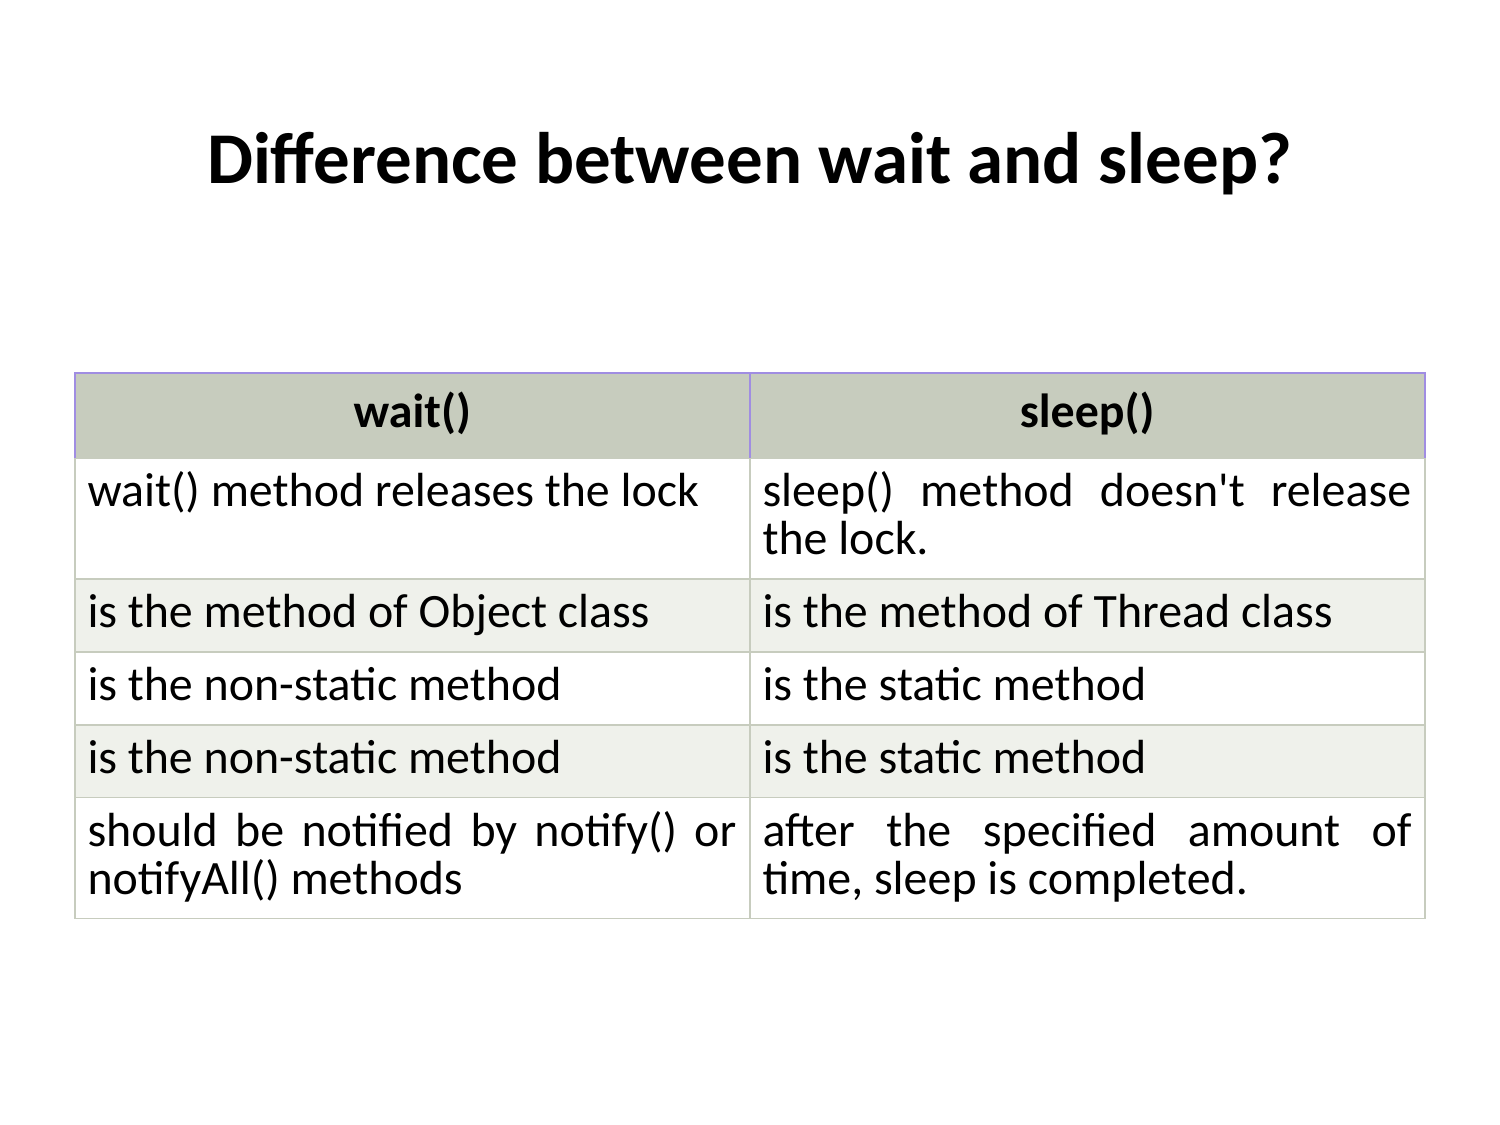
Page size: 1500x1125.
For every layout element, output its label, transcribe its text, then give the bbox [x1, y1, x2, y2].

table_cell should be notified by notify() or notifyAll() methods [76, 798, 749, 918]
table_cell after the specified amount of time, sleep is completed. [751, 798, 1424, 918]
table_header sleep() [751, 374, 1424, 458]
table_cell sleep() method doesn't release the lock. [751, 459, 1424, 578]
table_cell is the method of Thread class [751, 580, 1424, 651]
text_box Difference between wait and sleep? [0, 103, 1500, 206]
table_cell is the static method [751, 653, 1424, 724]
table_cell wait() method releases the lock [76, 459, 749, 578]
table_cell is the non-static method [76, 653, 749, 724]
table_header wait() [76, 374, 749, 458]
table_cell is the non-static method [76, 726, 749, 797]
table_cell is the static method [751, 726, 1424, 797]
table_cell is the method of Object class [76, 580, 749, 651]
